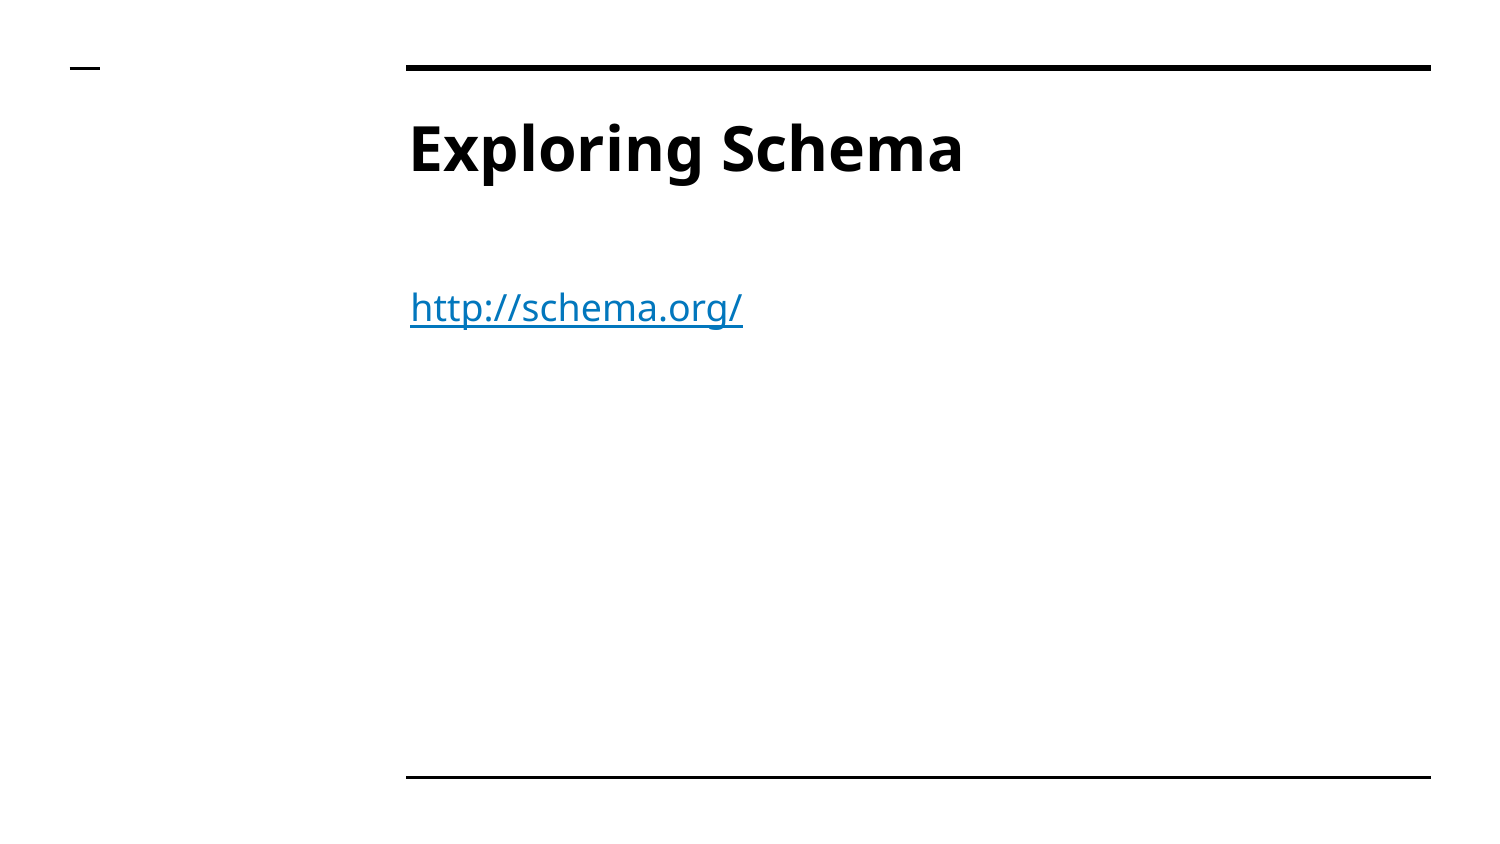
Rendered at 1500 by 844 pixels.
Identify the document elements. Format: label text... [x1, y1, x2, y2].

list http://schema.org/ [395, 261, 1433, 755]
title Exploring Schema [393, 94, 1431, 199]
